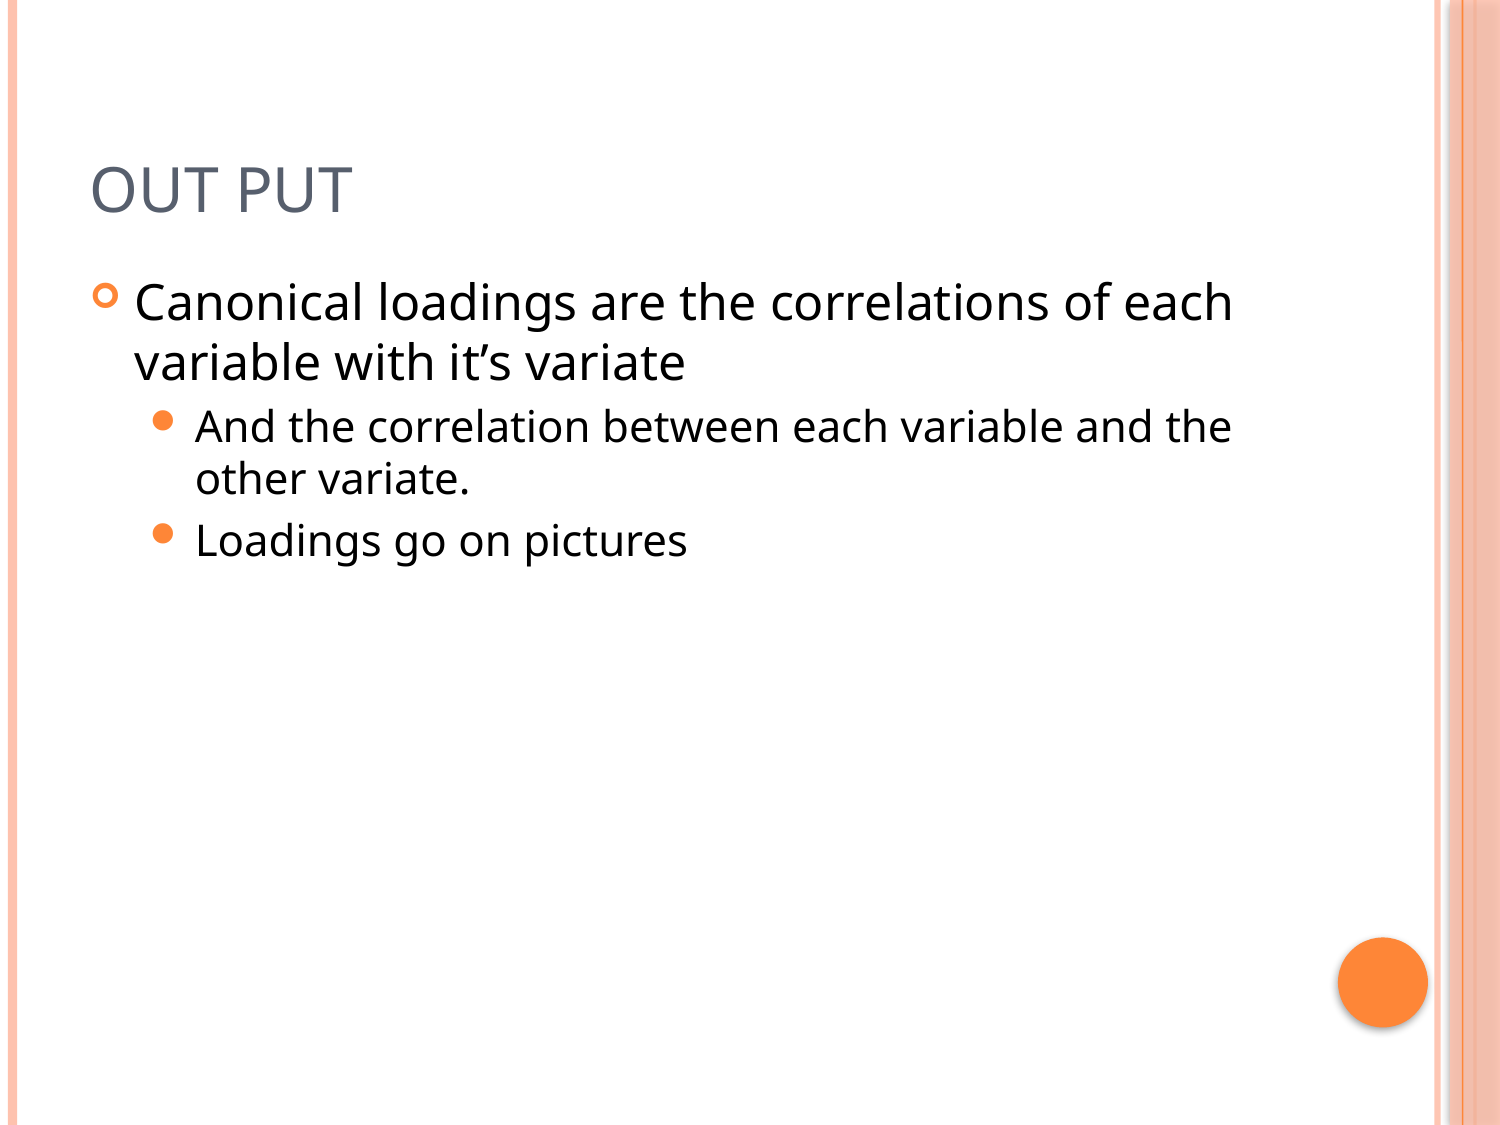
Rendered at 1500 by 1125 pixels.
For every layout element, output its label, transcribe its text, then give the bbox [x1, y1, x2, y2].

title Out put [75, 45, 1300, 233]
list Canonical loadings are the correlations of each variable with it’s variate And the correlation between each variable and the other variate. Loadings go on pictures [75, 262, 1300, 1062]
